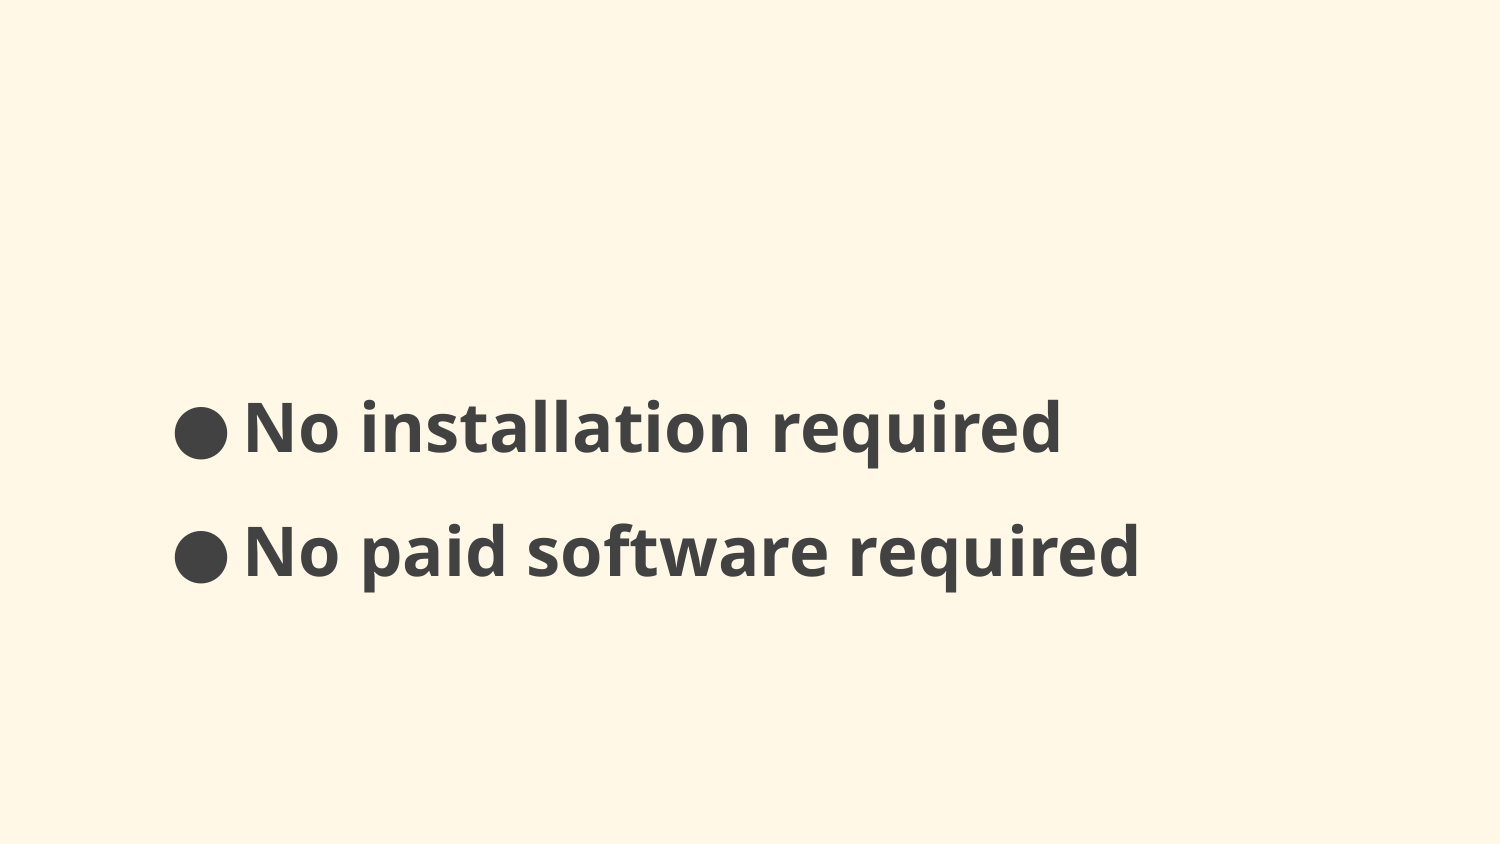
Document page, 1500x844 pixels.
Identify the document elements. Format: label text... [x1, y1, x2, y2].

title No installation required No paid software required [152, 165, 1458, 606]
